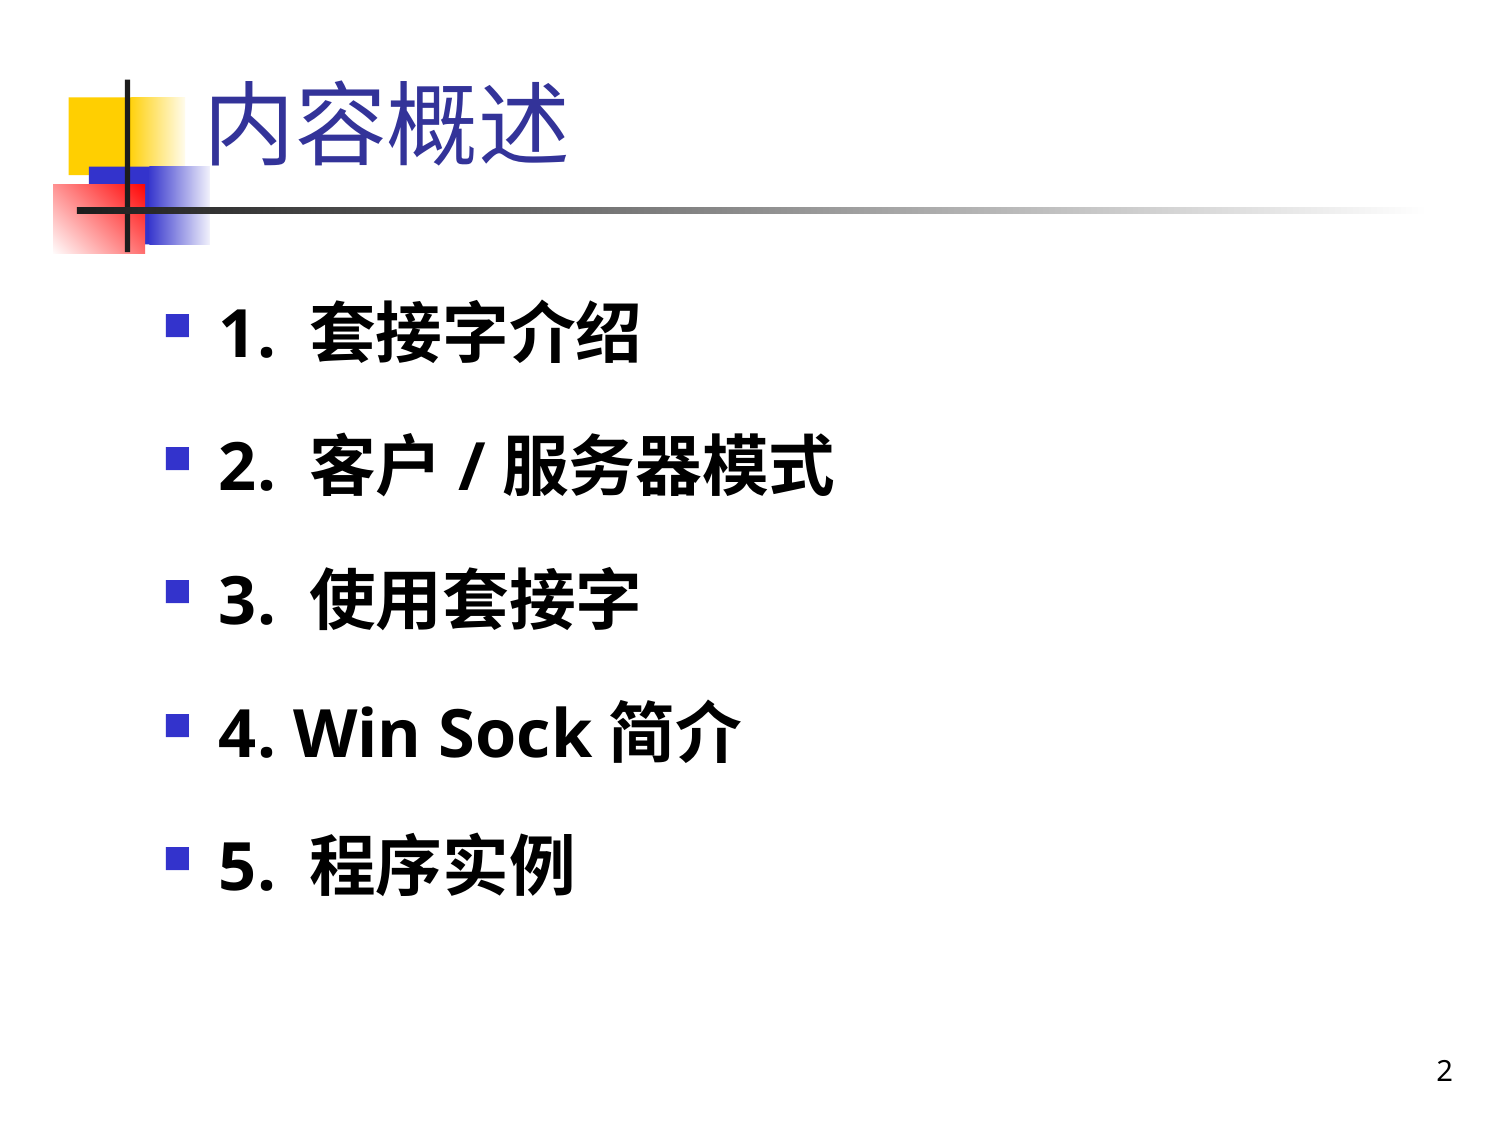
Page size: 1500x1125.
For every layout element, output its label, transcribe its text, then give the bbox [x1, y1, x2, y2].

slide_number 2 [1154, 1023, 1468, 1100]
list 1. 套接字介绍 2. 客户/服务器模式 3. 使用套接字 4. Win Sock简介 5. 程序实例 [147, 243, 1413, 980]
title 内容概述 [188, 34, 1468, 185]
